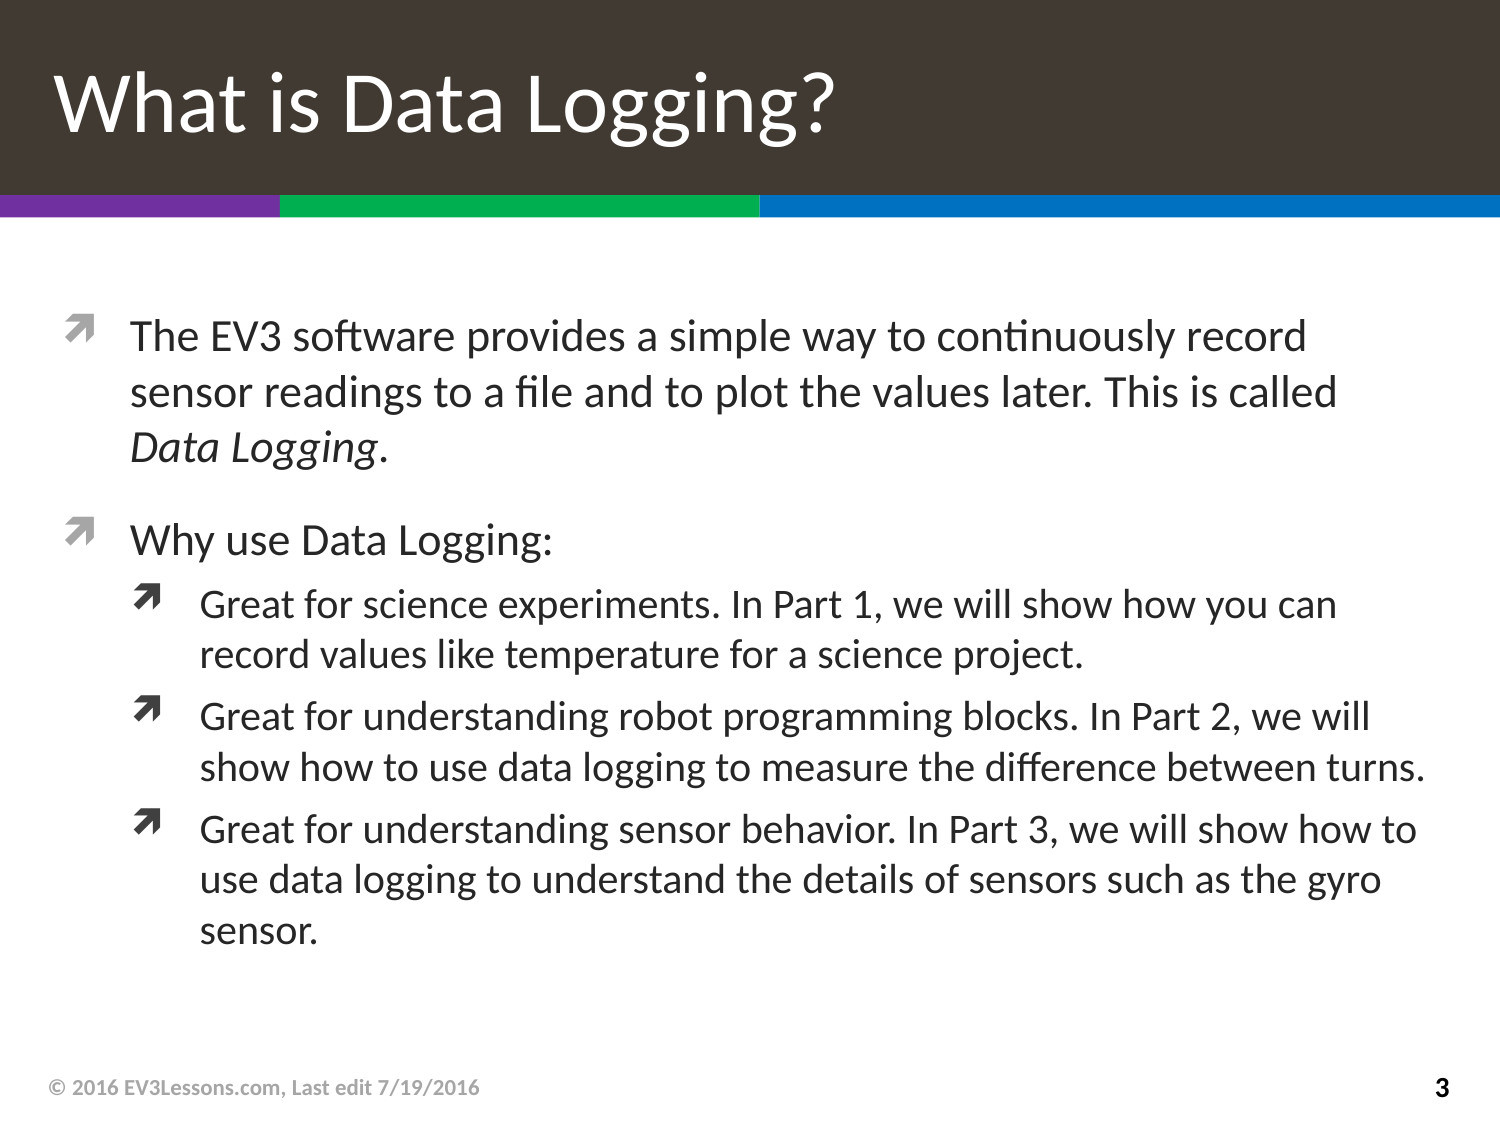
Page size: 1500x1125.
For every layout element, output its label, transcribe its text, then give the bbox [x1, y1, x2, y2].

list The EV3 software provides a simple way to continuously record sensor readings to a file and to plot the values later. This is called Data Logging. Why use Data Logging: Great for science experiments. In Part 1, we will show how you can record values like temperature for a science project. Great for understanding robot programming blocks. In Part 2, we will show how to use data logging to measure the difference between turns. Great for understanding sensor behavior. In Part 3, we will show how to use data logging to understand the details of sensors such as the gyro sensor. [46, 298, 1454, 1005]
title What is Data Logging? [0, 0, 1500, 195]
slide_number 3 [1361, 1056, 1465, 1116]
footer © 2016 EV3Lessons.com, Last edit 7/19/2016 [32, 1055, 1038, 1116]
